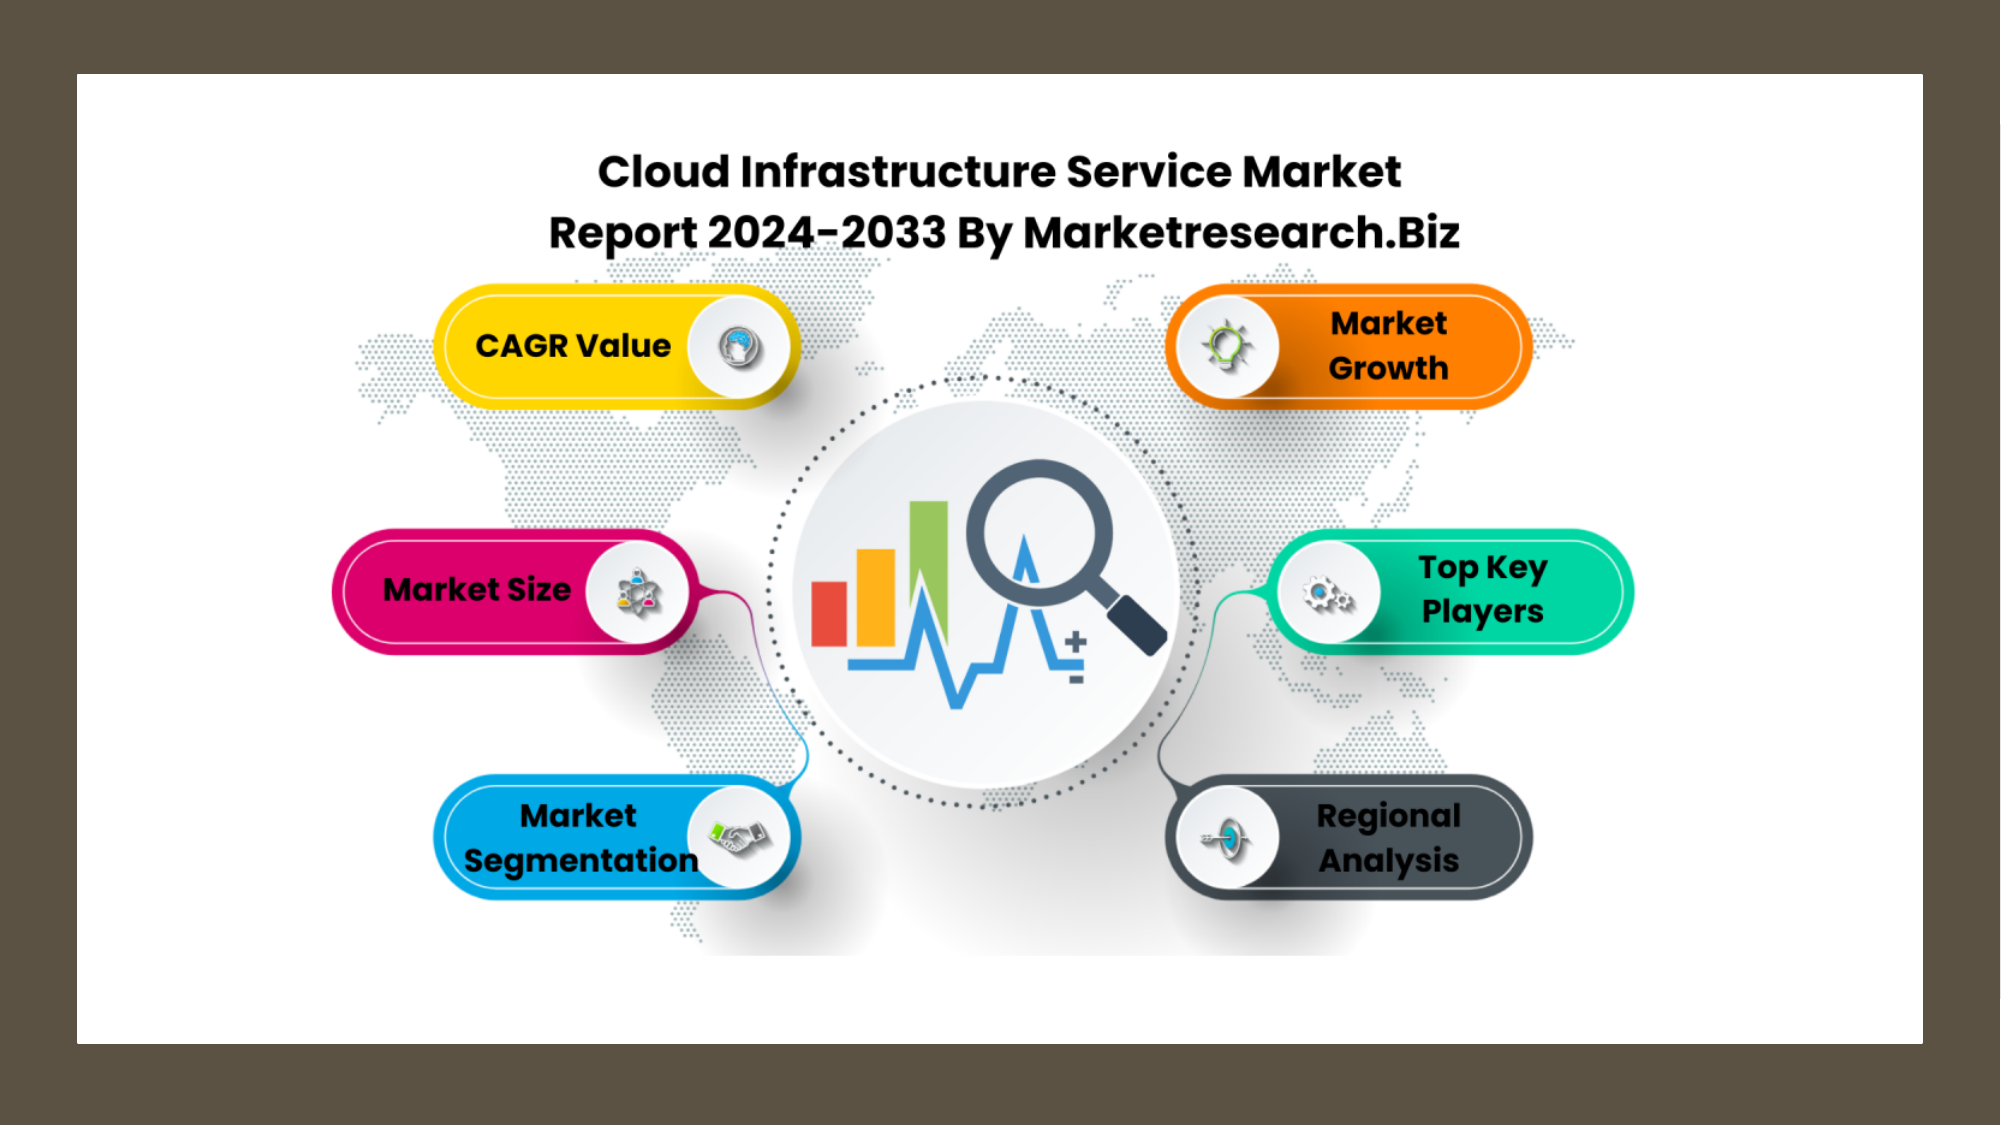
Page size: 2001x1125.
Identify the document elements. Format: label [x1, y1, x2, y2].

text_box [77, 74, 1923, 1044]
text_box [0, 0, 2000, 1125]
list [230, 126, 1769, 992]
